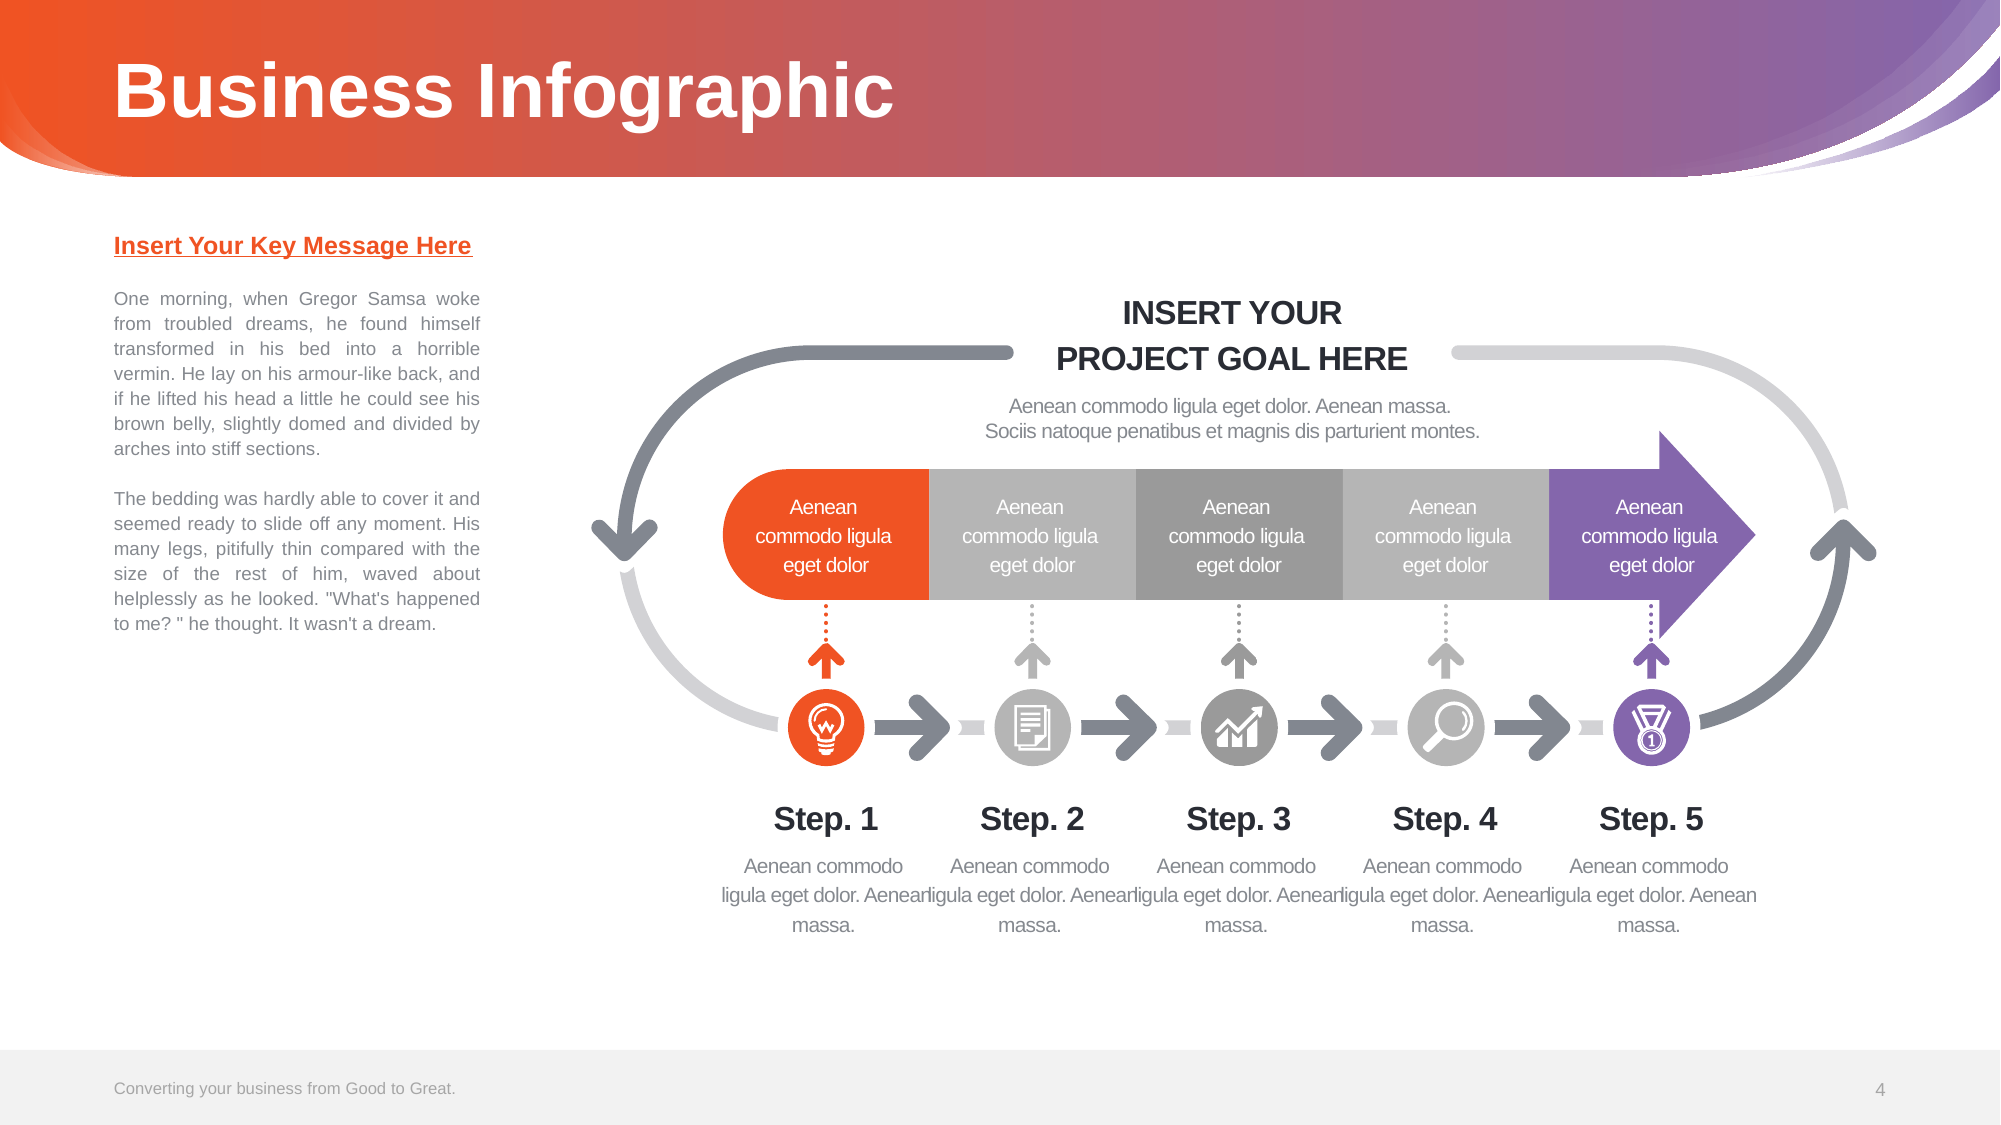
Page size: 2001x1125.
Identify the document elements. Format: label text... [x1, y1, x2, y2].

list Insert Your Key Message Here One morning, when Gregor Samsa woke from troubled dreams, he found himself transformed in his bed into a horrible vermin. He lay on his armour-like back, and if he lifted his head a little he could see his brown belly, slightly domed and divided by arches into stiff sections. The bedding was hardly able to cover it and seemed ready to slide off any moment. His many legs, pitifully thin compared with the size of the rest of him, waved about helplessly as he looked. "What's happened to me? " he thought. It wasn't a dream. [114, 234, 481, 1014]
title Business Infographic [114, 7, 1886, 177]
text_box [590, 285, 1877, 947]
slide_number 4 [1791, 1069, 1886, 1109]
footer Converting your business from Good to Great. [114, 1068, 899, 1108]
